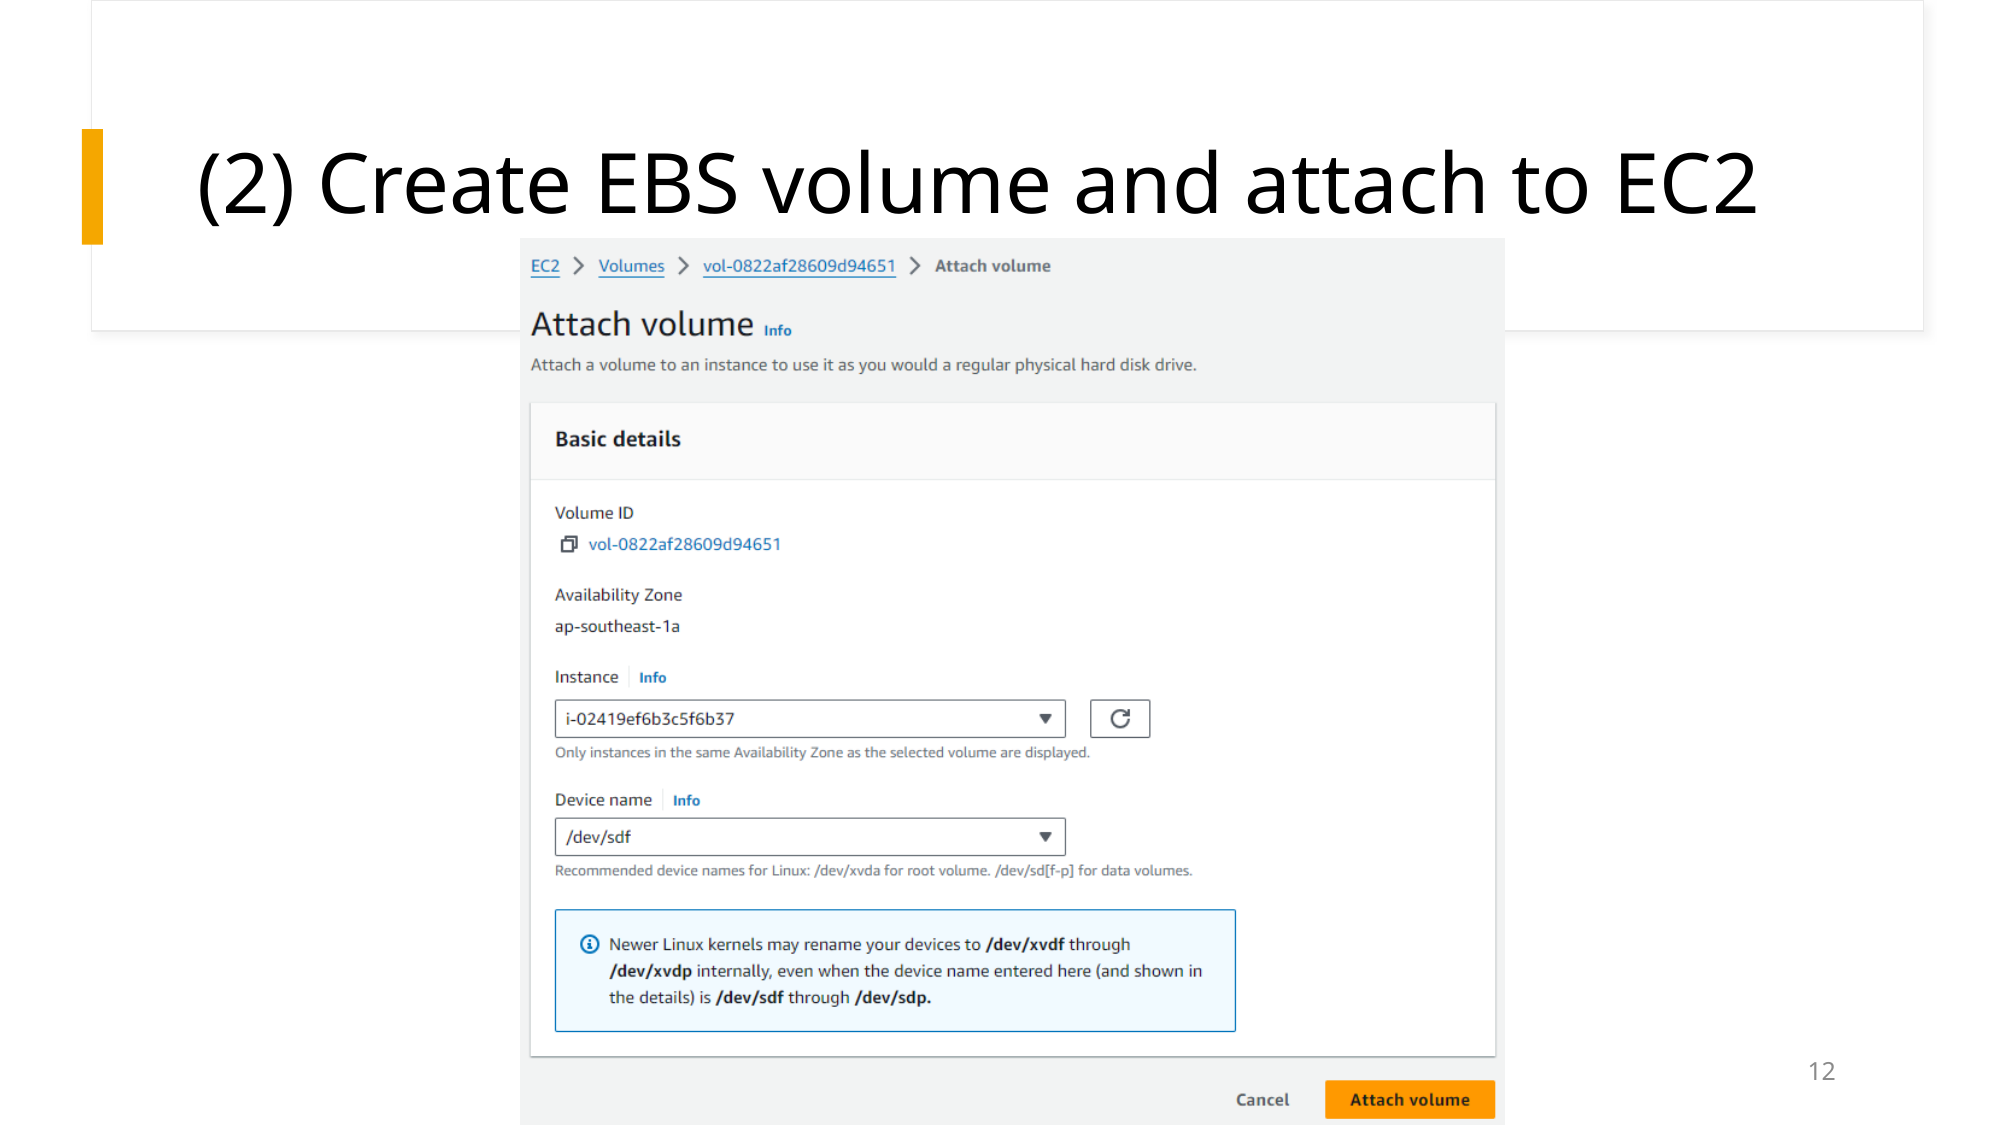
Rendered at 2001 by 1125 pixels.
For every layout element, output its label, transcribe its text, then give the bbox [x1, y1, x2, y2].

slide_number 12 [1505, 1042, 1851, 1103]
title (2) Create EBS volume and attach to EC2 [183, 90, 1851, 284]
picture [520, 238, 1505, 1125]
